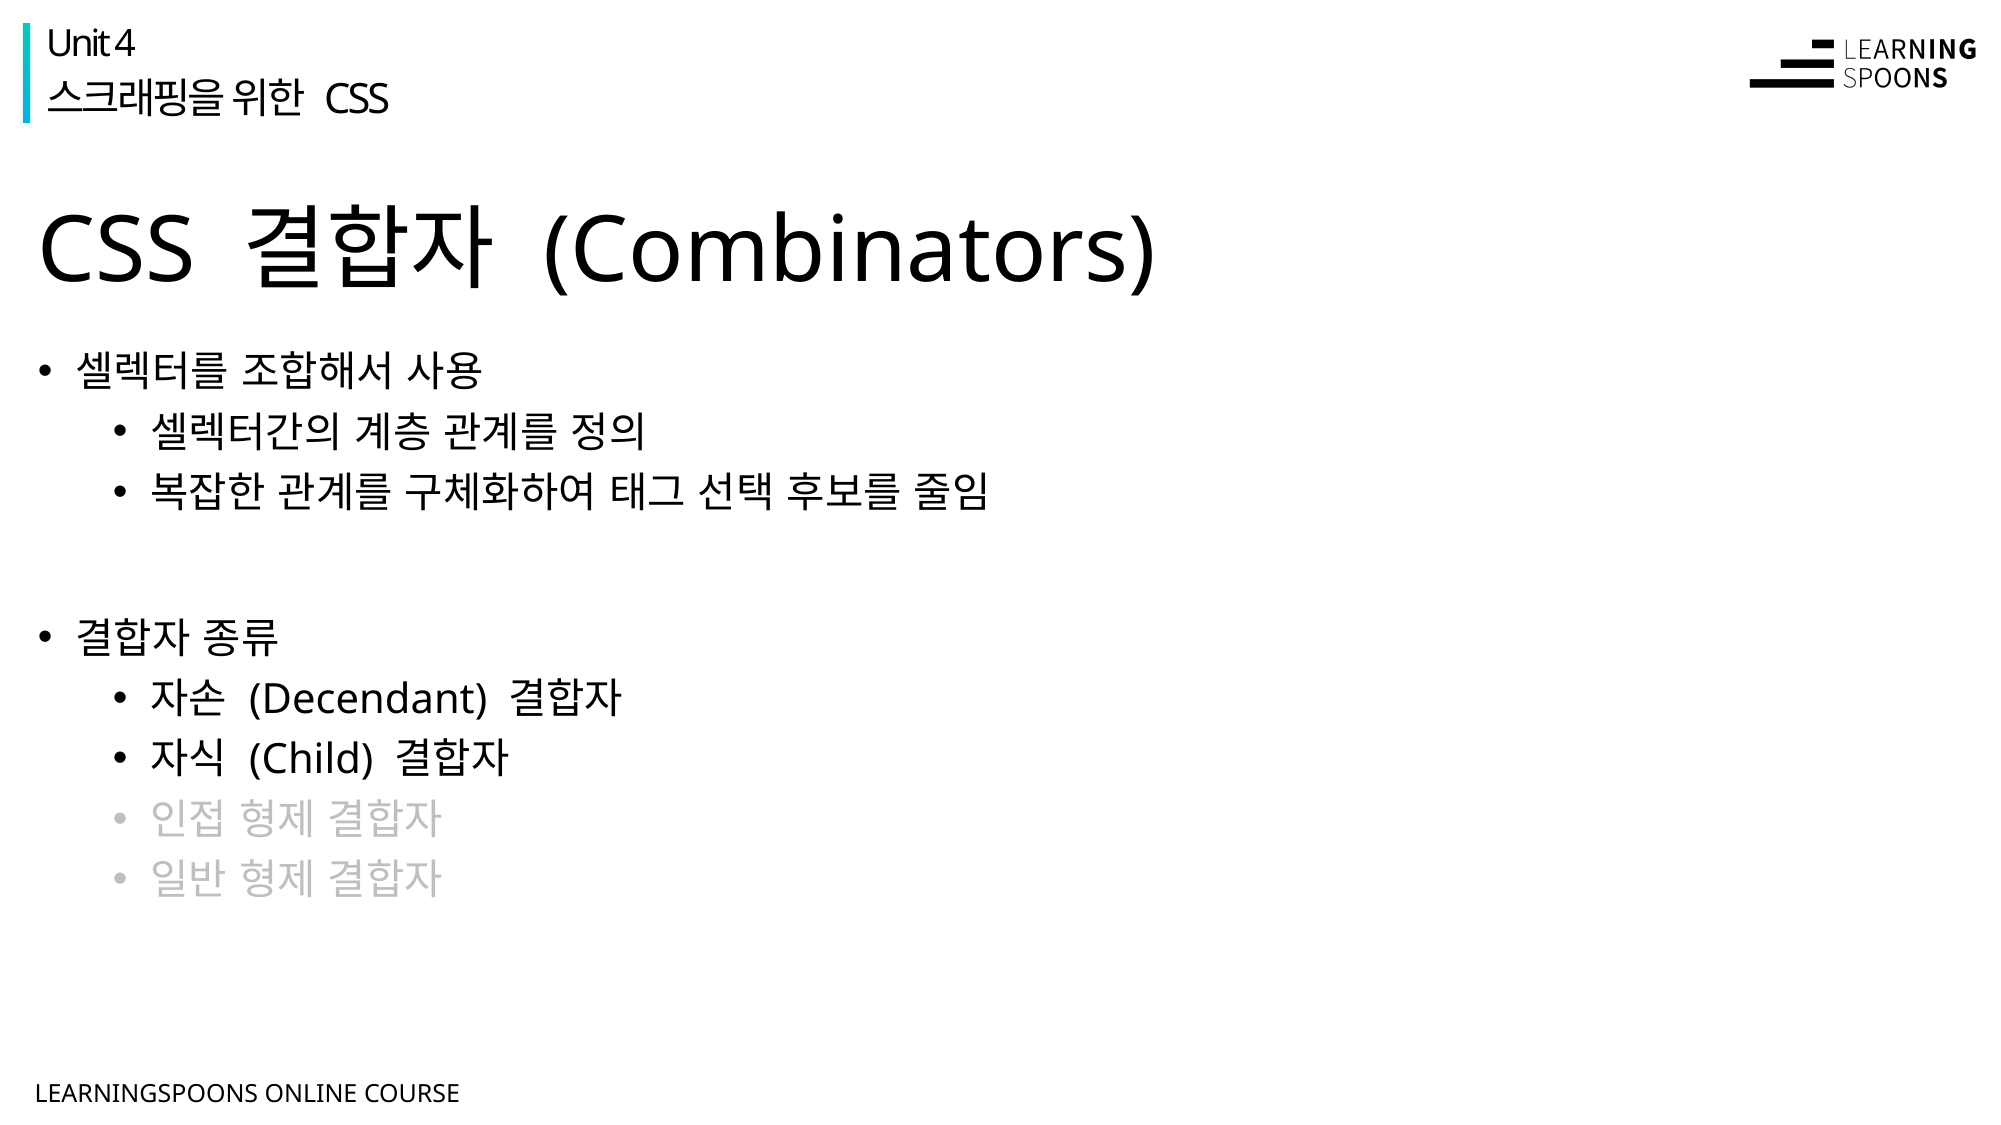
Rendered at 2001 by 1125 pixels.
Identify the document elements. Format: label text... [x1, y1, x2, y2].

list 셀렉터를 조합해서 사용 셀렉터간의 계층 관계를 정의 복잡한 관계를 구체화하여 태그 선택 후보를 줄임 결합자 종류 자손 (Decendant) 결합자 자식 (Child) 결합자 인접 형제 결합자 일반 형제 결합자 [22, 337, 1748, 540]
picture [1748, 37, 1977, 89]
list Unit 4 [31, 16, 1239, 68]
list 스크래핑을 위한 CSS [31, 70, 1239, 122]
title CSS 결합자 (Combinators) [22, 187, 1748, 316]
